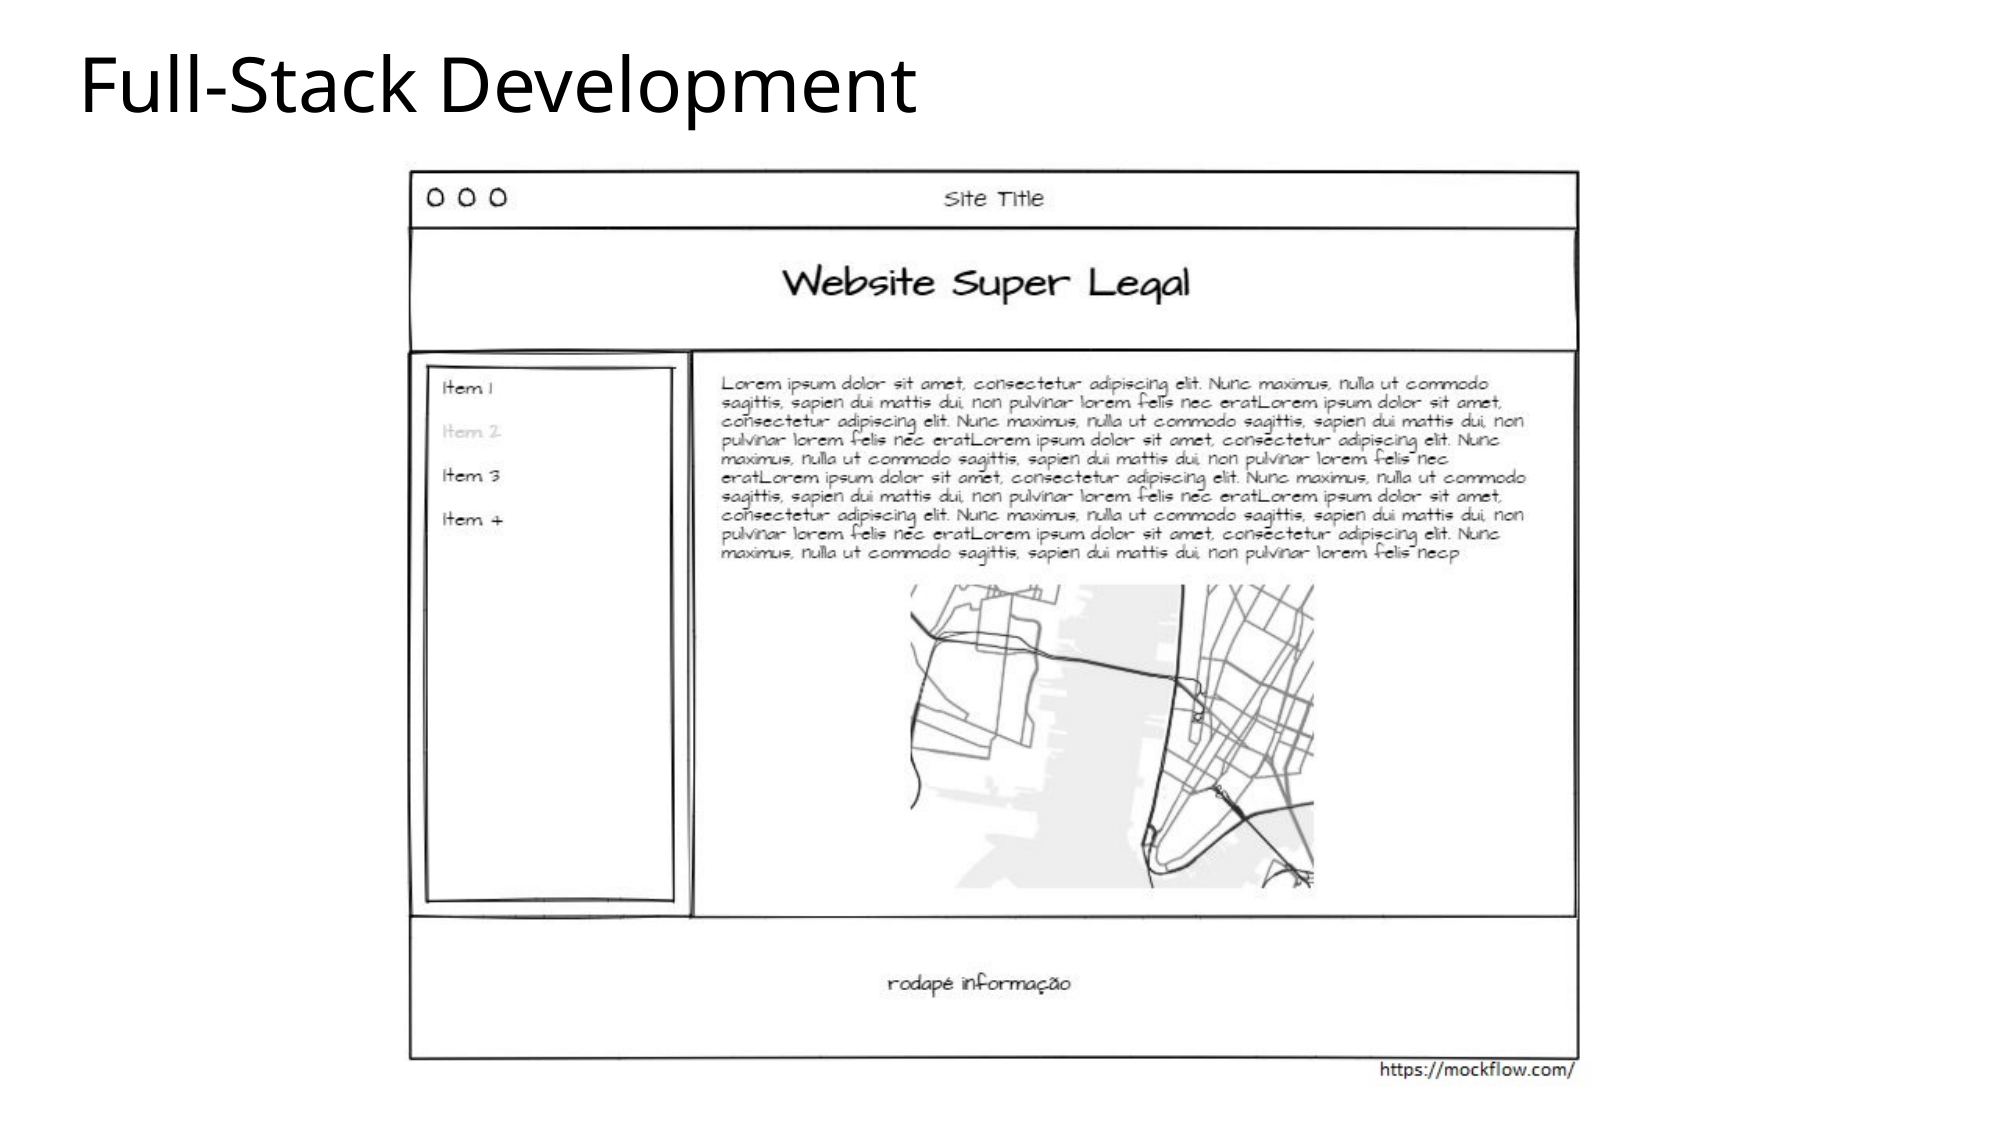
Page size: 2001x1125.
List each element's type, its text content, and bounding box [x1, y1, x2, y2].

text_box Full-Stack Development [49, 29, 948, 137]
picture [367, 136, 1633, 1087]
